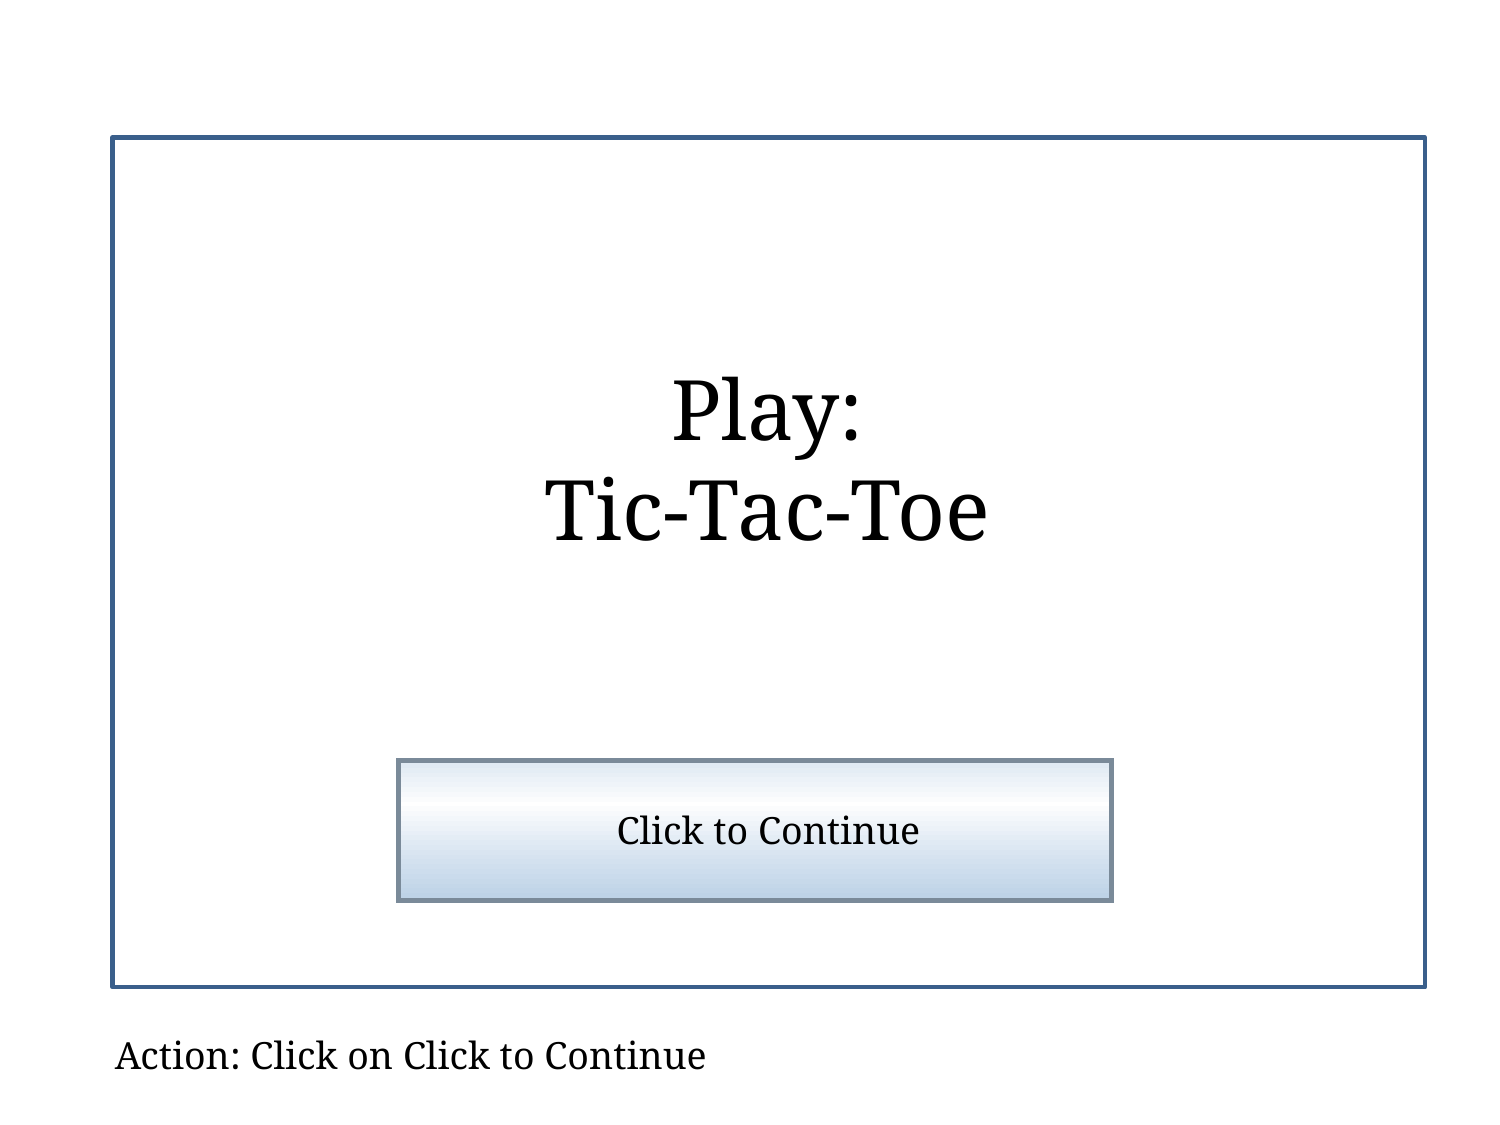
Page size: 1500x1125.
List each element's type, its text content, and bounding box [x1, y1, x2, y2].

text_box Action: Click on Click to Continue [99, 1024, 875, 1085]
text_box [110, 135, 1427, 989]
picture [387, 749, 1124, 913]
text_box Play: Tic-Tac-Toe [529, 349, 1006, 565]
